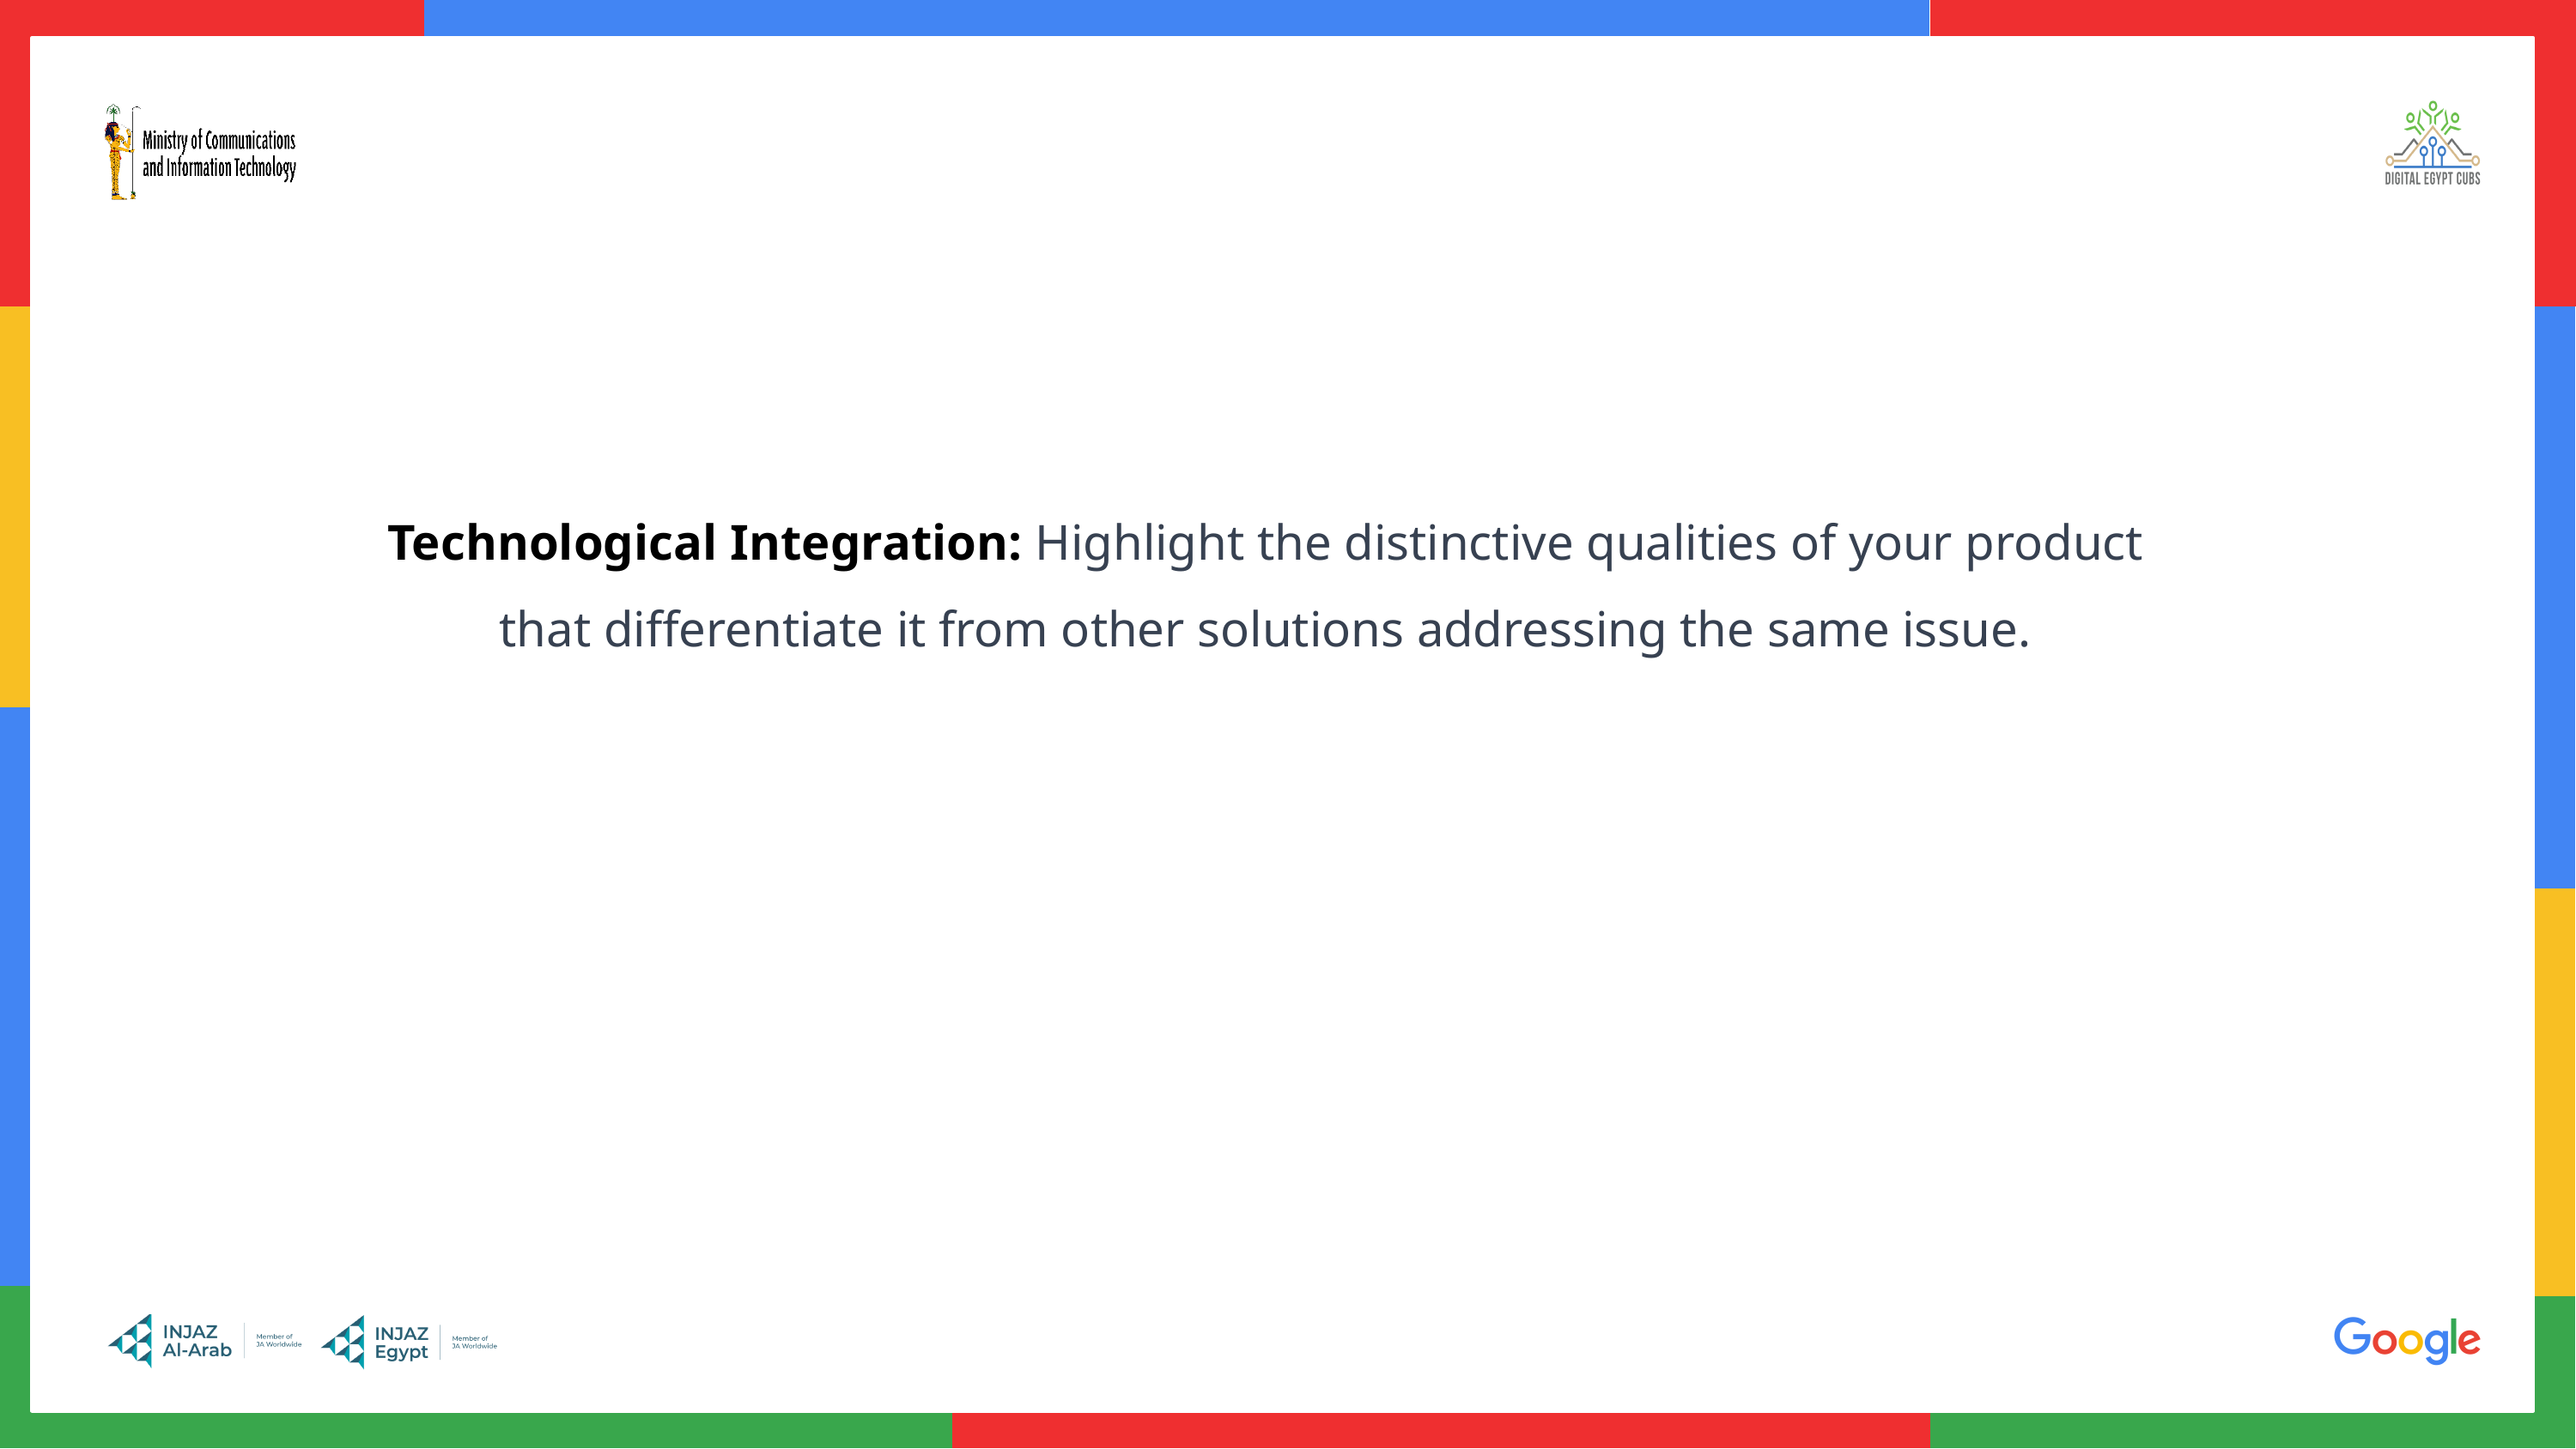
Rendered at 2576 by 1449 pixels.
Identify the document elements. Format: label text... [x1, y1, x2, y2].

text_box [317, 1312, 505, 1373]
text_box [2533, 306, 2576, 888]
text_box [0, 1285, 951, 1449]
text_box [2334, 1317, 2482, 1367]
text_box [2533, 888, 2576, 1296]
text_box [0, 0, 424, 306]
text_box [2384, 96, 2482, 188]
text_box [424, 0, 1929, 37]
text_box [951, 1411, 1929, 1449]
text_box [0, 306, 32, 707]
picture [92, 100, 303, 206]
text_box [103, 1314, 319, 1375]
text_box [1929, 0, 2576, 306]
text_box [1929, 1296, 2576, 1449]
text_box [0, 707, 32, 1285]
text_box [32, 37, 2533, 1411]
text_box Technological Integration: Highlight the distinctive qualities of your product that differentiate it from other solutions addressing the same issue. [374, 482, 2157, 657]
